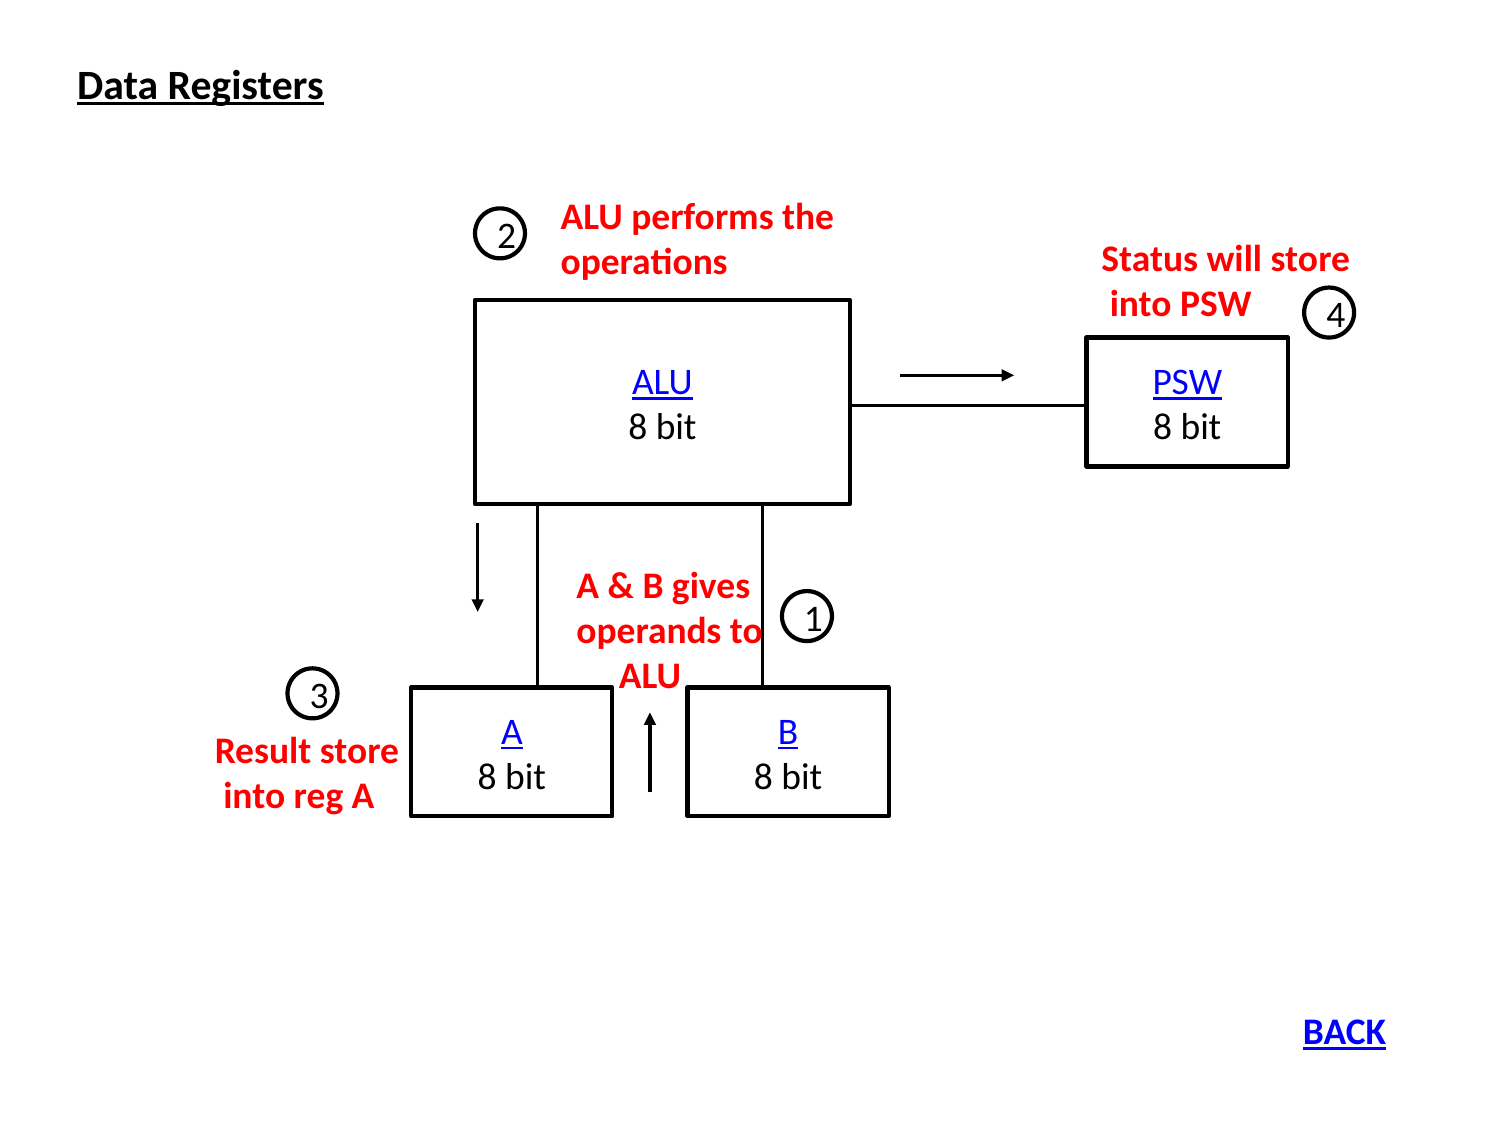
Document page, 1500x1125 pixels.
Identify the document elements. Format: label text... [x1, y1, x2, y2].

text_box Data Registers [62, 50, 363, 115]
text_box B 8 bit [685, 685, 891, 818]
text_box A 8 bit [409, 685, 614, 818]
text_box 2 [472, 206, 528, 261]
text_box Status will store into PSW [1086, 227, 1423, 332]
text_box BACK [1288, 999, 1402, 1060]
text_box PSW 8 bit [1084, 335, 1290, 469]
text_box 4 [1302, 285, 1357, 340]
text_box 1 [779, 588, 835, 644]
text_box A & B gives operands to ALU [561, 554, 789, 704]
text_box Result store into reg A [200, 718, 466, 824]
text_box 3 [285, 666, 340, 721]
text_box ALU performs the operations [545, 184, 915, 290]
text_box ALU 8 bit [473, 298, 852, 506]
